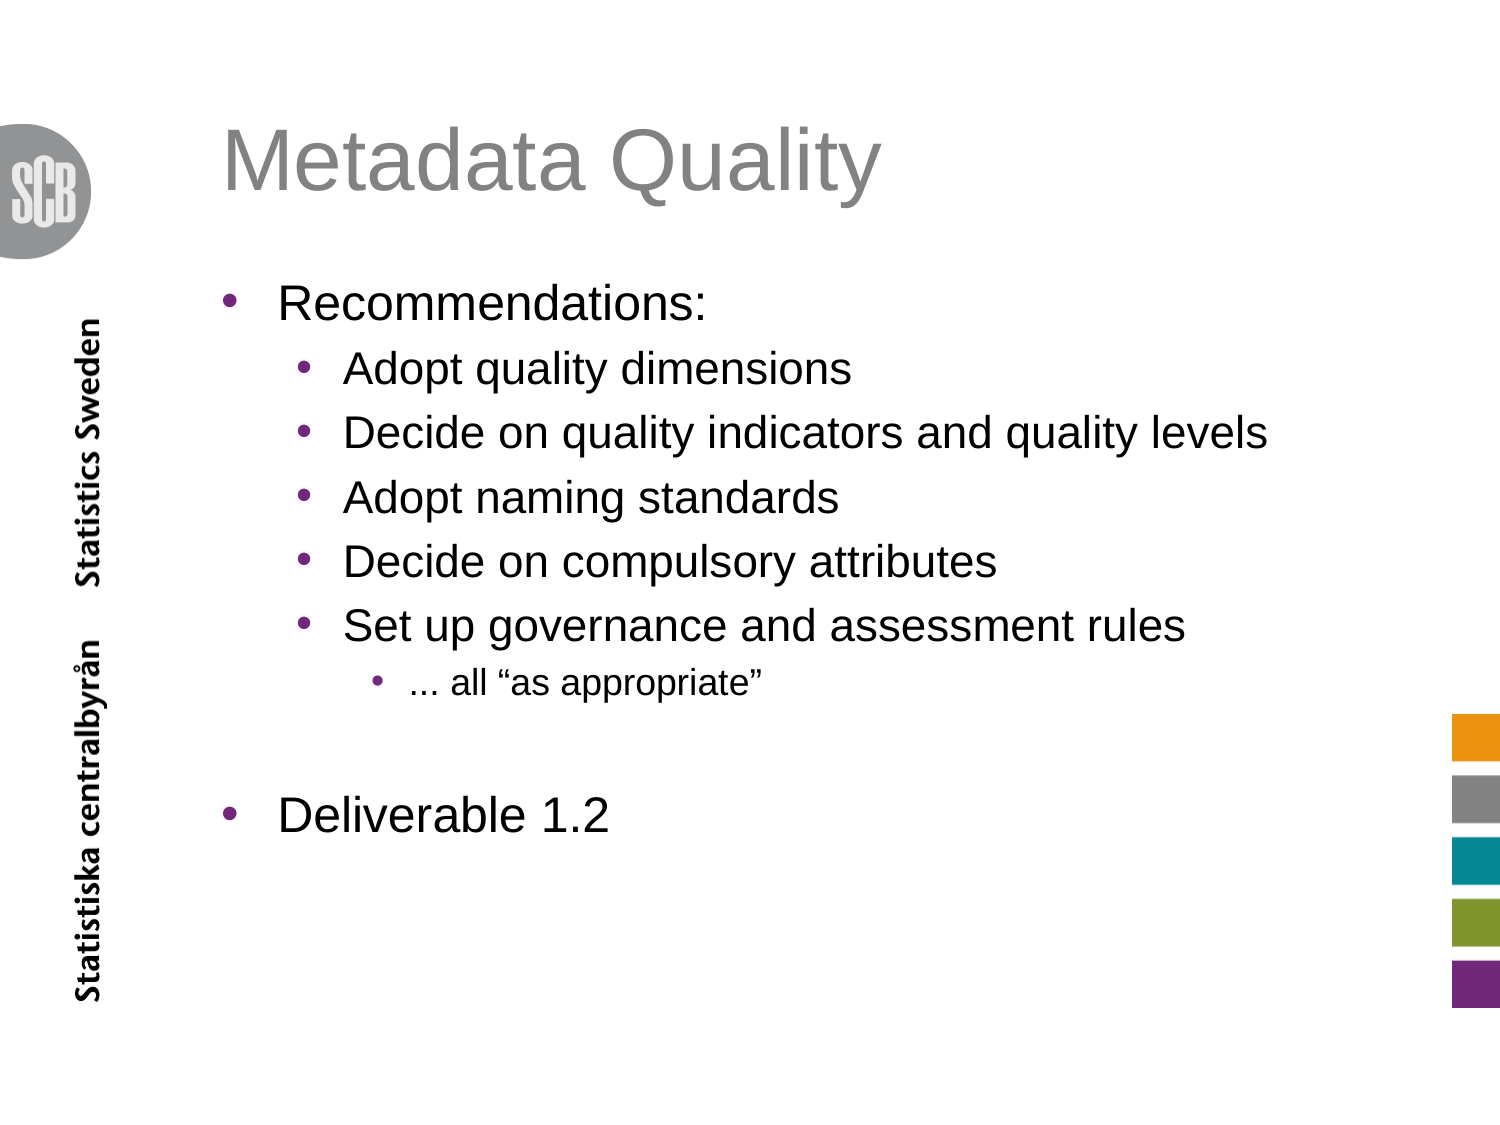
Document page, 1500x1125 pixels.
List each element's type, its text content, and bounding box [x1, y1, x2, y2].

picture [1471, 714, 1500, 1008]
title Metadata Quality [206, 62, 1425, 250]
list Recommendations: Adopt quality dimensions Decide on quality indicators and quality levels Adopt naming standards Decide on compulsory attributes Set up governance and assessment rules ... all “as appropriate” Deliverable 1.2 [206, 262, 1471, 1083]
picture [0, 124, 107, 1002]
